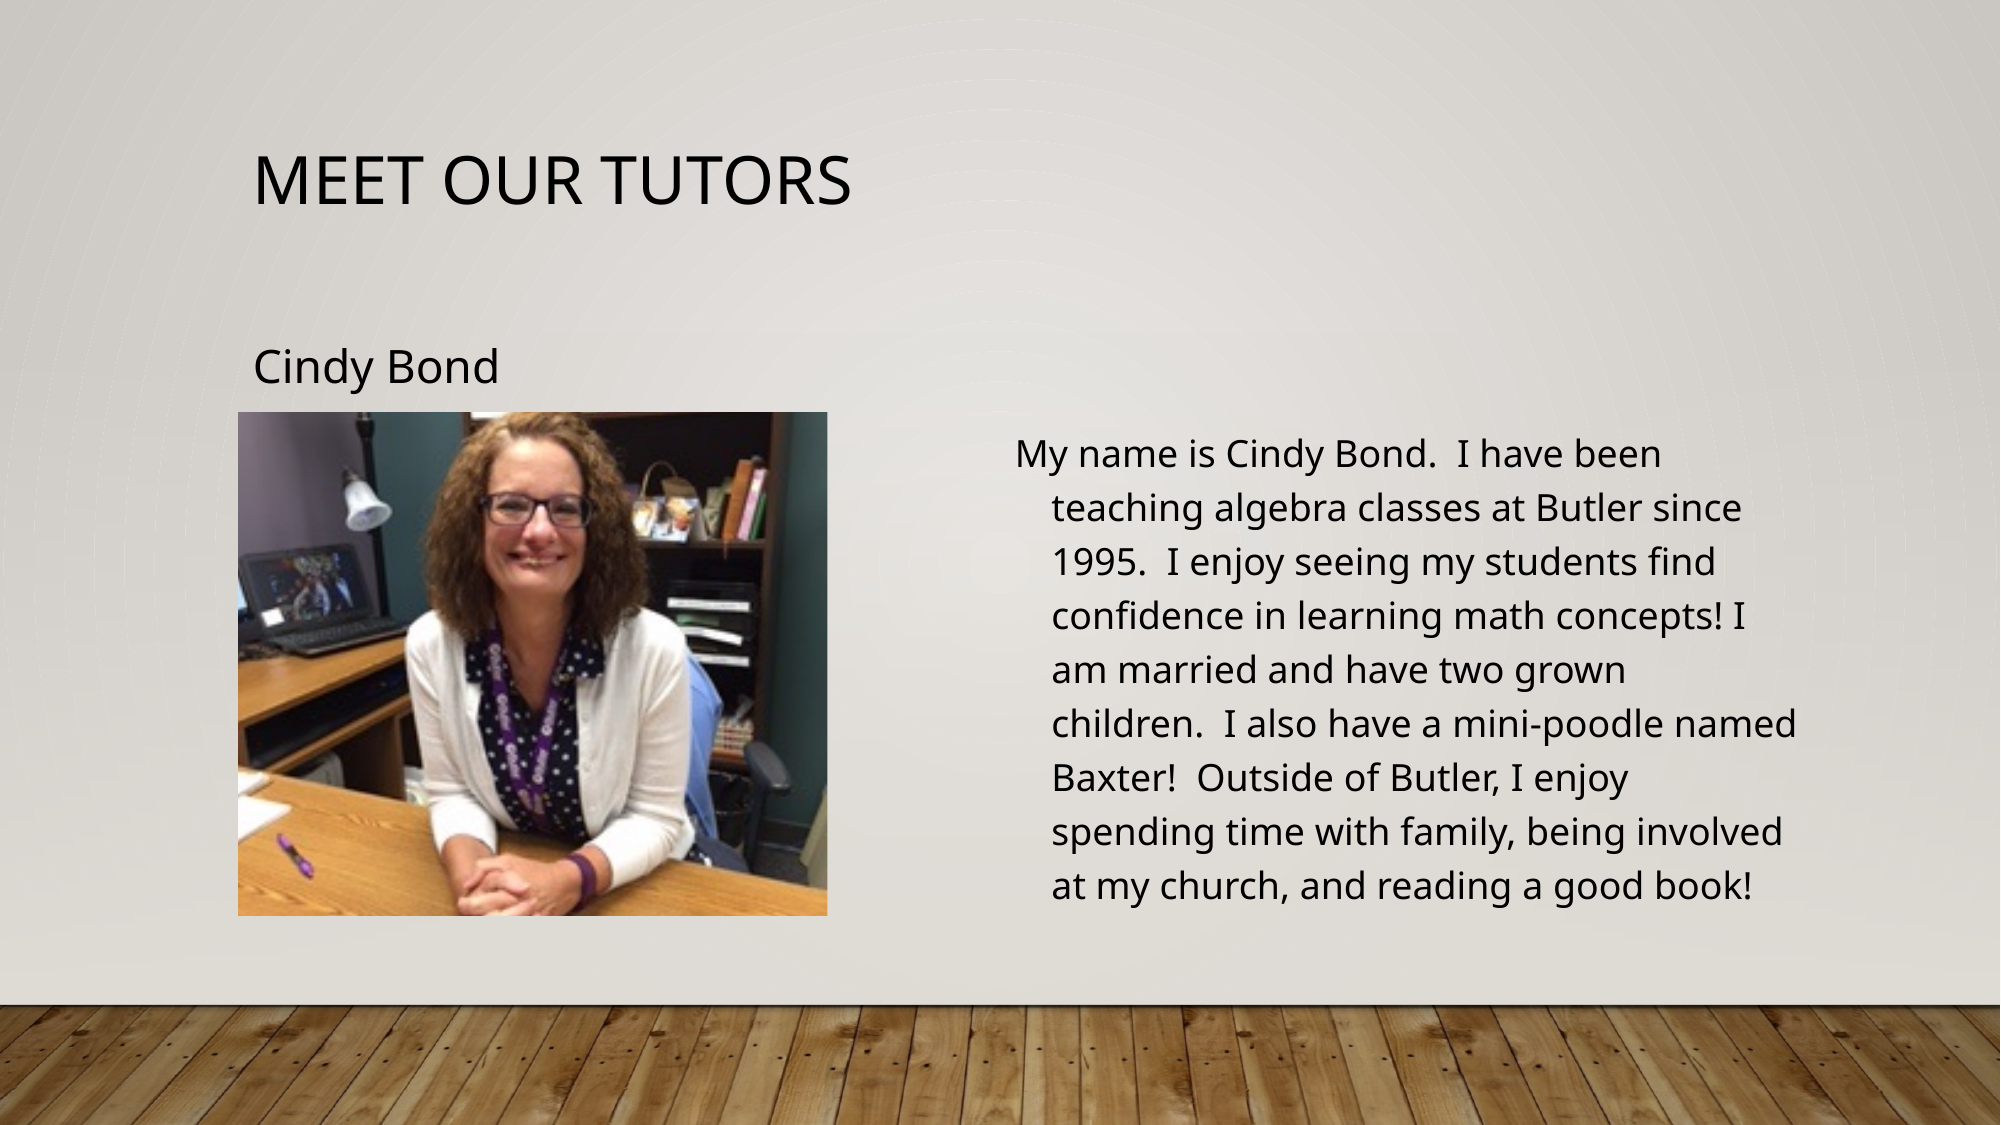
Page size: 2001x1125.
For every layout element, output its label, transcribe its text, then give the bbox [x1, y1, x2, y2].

picture [237, 412, 828, 917]
list Cindy Bond [237, 318, 1814, 401]
picture [0, 1005, 2000, 1125]
list My name is Cindy Bond. I have been teaching algebra classes at Butler since 1995. I enjoy seeing my students find confidence in learning math concepts! I am married and have two grown children. I also have a mini-poodle named Baxter! Outside of Butler, I enjoy spending time with family, being involved at my church, and reading a good book! [999, 412, 1814, 916]
